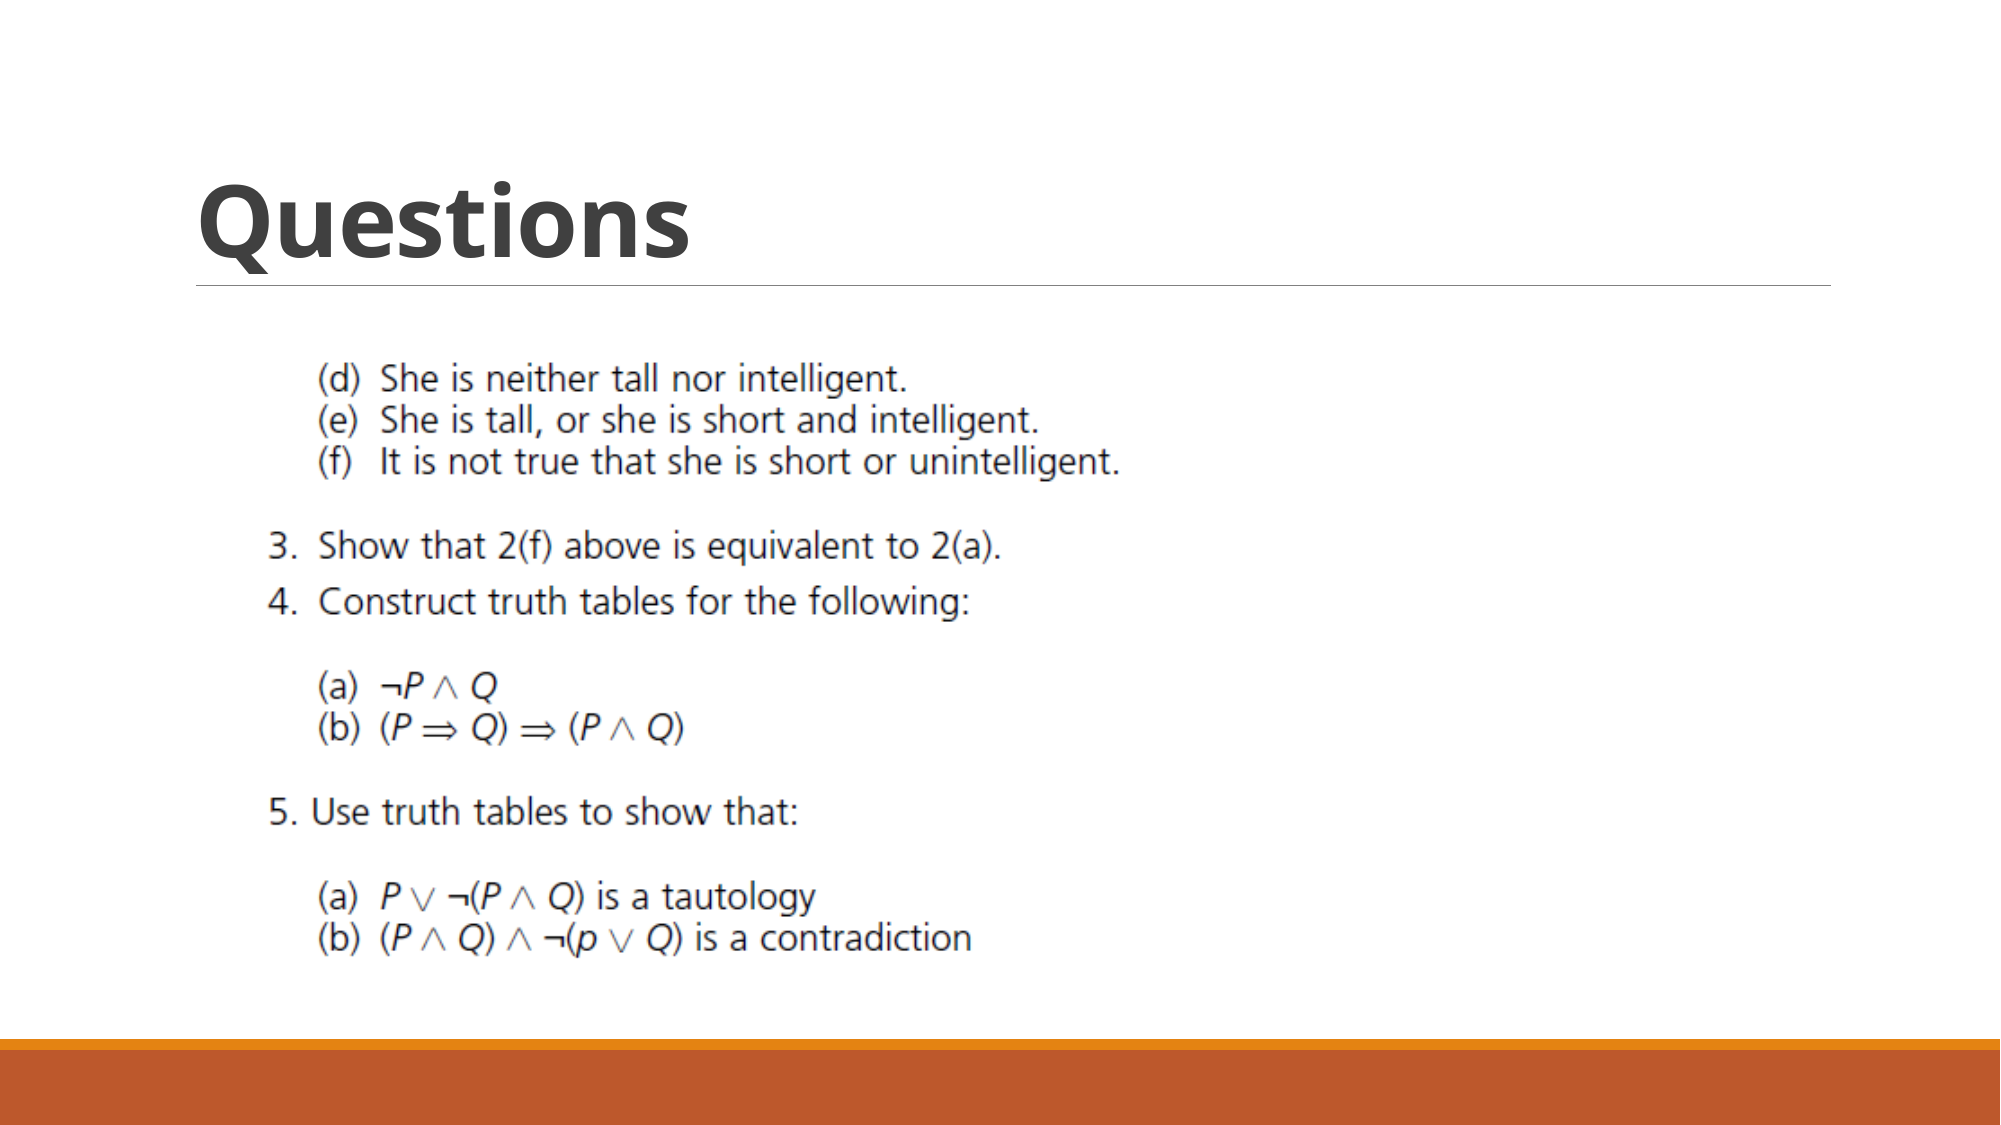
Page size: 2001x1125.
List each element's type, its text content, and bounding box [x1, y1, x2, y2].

title Questions [180, 47, 1830, 285]
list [235, 316, 1670, 982]
